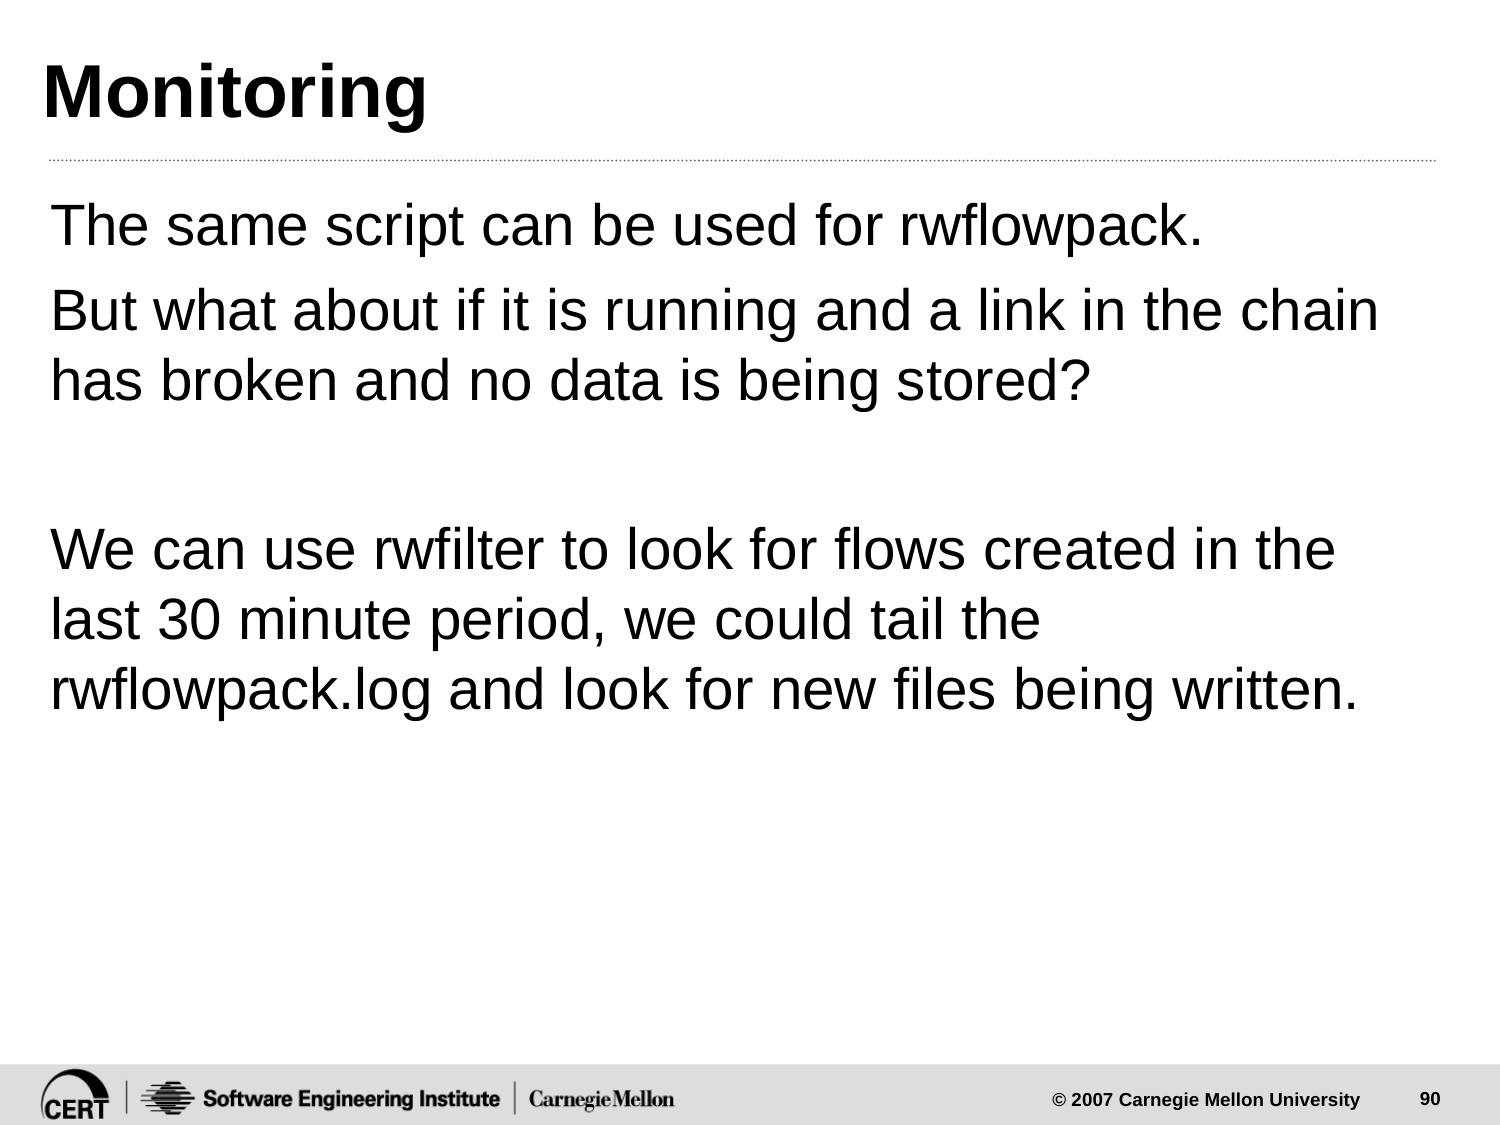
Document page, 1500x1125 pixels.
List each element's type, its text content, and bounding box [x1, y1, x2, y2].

list The same script can be used for rwflowpack. But what about if it is running and a link in the chain has broken and no data is being stored? We can use rwfilter to look for flows created in the last 30 minute period, we could tail the rwflowpack.log and look for new files being written. [49, 187, 1438, 1026]
title Monitoring [42, 37, 1434, 155]
picture [24, 1065, 688, 1125]
